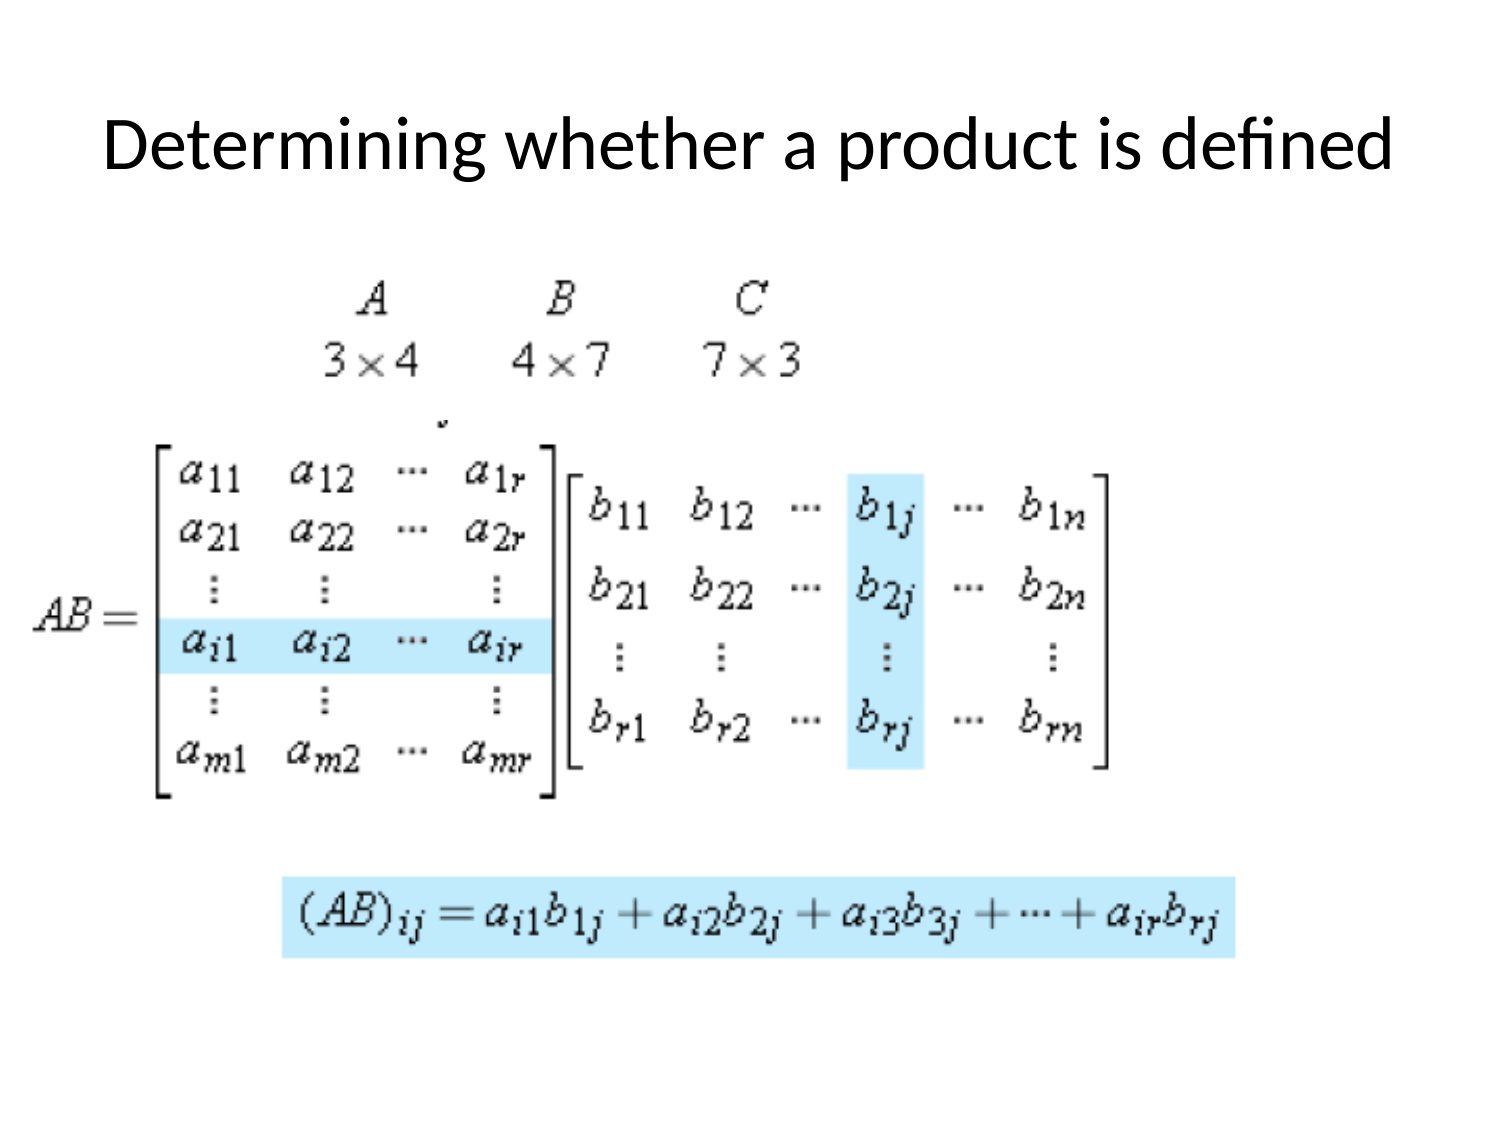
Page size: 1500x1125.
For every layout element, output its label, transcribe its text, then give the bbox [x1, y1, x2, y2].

picture [270, 854, 1284, 987]
picture [0, 419, 1159, 813]
title Determining whether a product is defined [75, 45, 1425, 233]
picture [280, 261, 855, 396]
